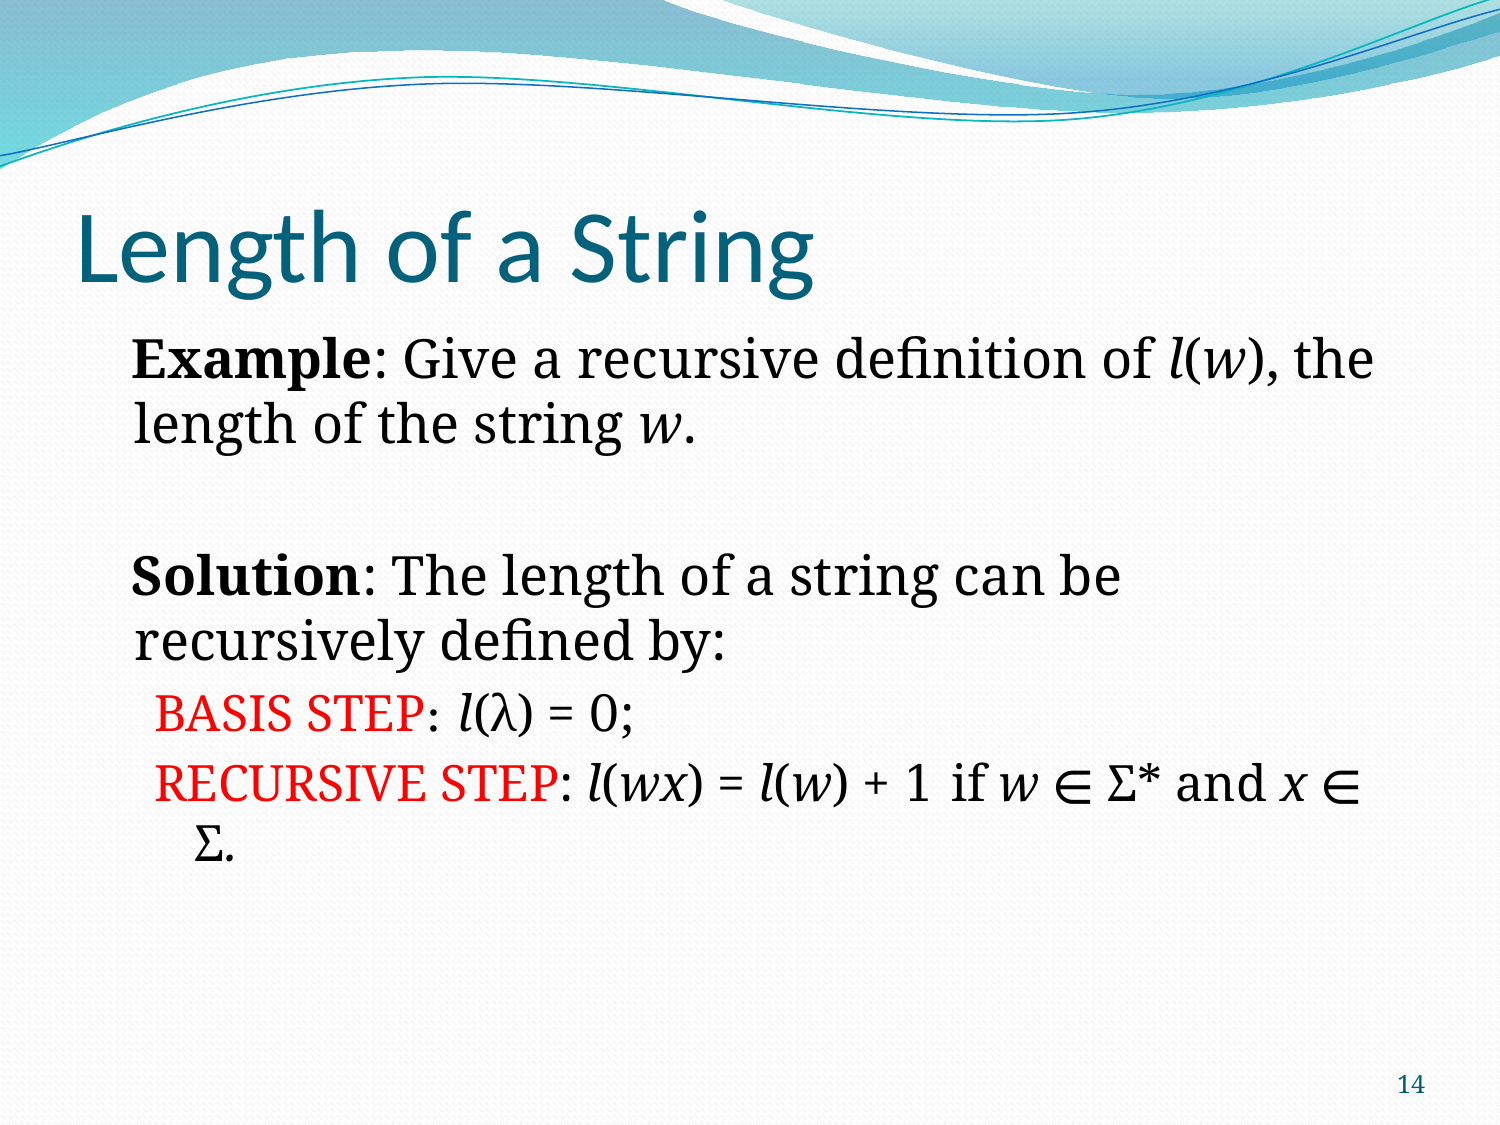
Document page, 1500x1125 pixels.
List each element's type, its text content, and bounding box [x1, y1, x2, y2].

slide_number 14 [1299, 1042, 1425, 1103]
list Example: Give a recursive definition of l(w), the length of the string w. Solution: The length of a string can be recursively defined by: BASIS STEP: l(λ) = 0; RECURSIVE STEP: l(wx) = l(w) + 1 if w ∊ Σ* and x ∊ Σ. [75, 317, 1425, 1038]
title Length of a String [75, 115, 1425, 303]
